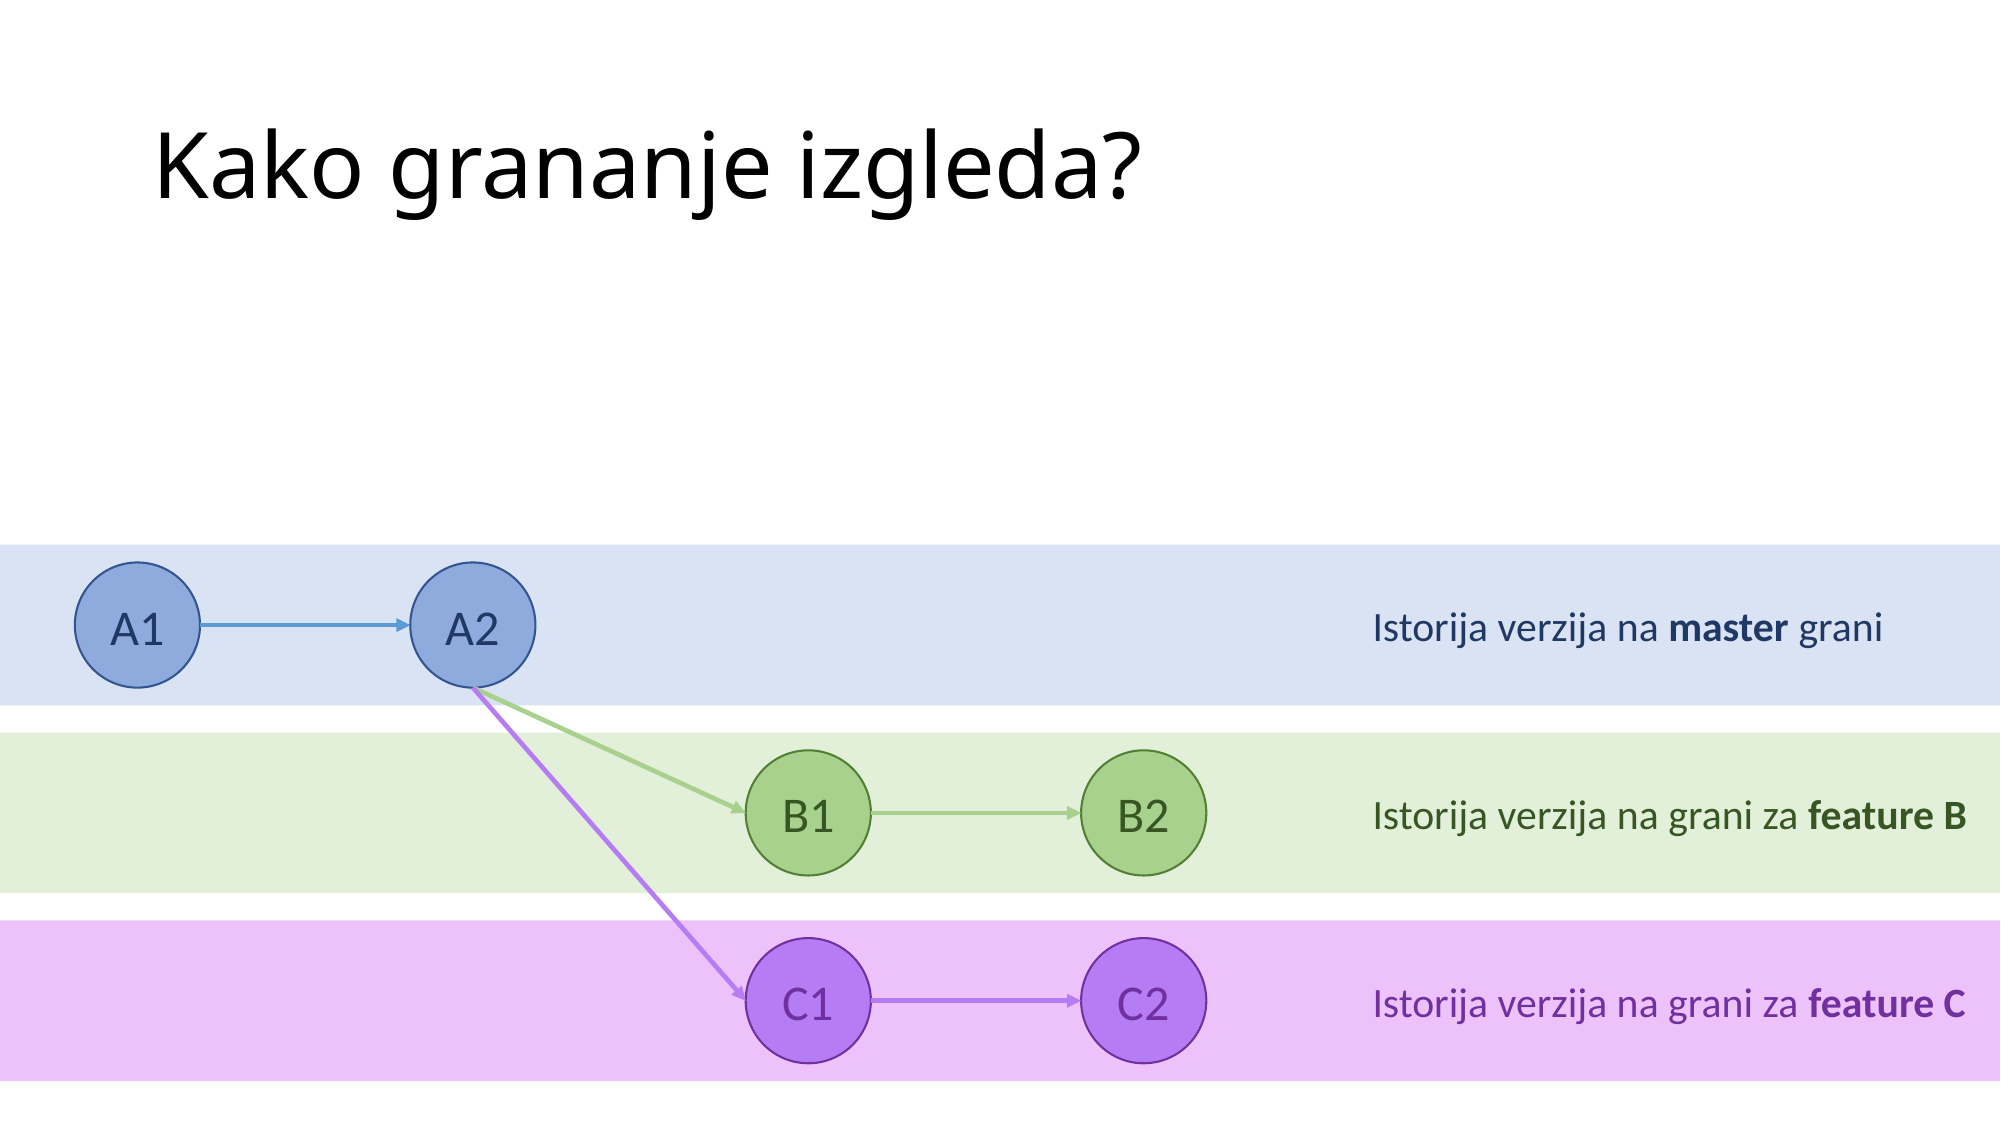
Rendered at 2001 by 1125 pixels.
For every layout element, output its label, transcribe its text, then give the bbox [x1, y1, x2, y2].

text_box A1 [73, 561, 201, 689]
text_box A2 [409, 561, 537, 689]
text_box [472, 687, 746, 1001]
text_box B2 [1080, 749, 1208, 877]
text_box Istorija verzija na grani za feature B [1357, 780, 2000, 845]
text_box C2 [1080, 937, 1208, 1065]
text_box [0, 544, 2000, 706]
text_box [0, 732, 472, 894]
text_box [746, 732, 2000, 894]
text_box Istorija verzija na grani za feature C [1357, 967, 1987, 1033]
text_box B1 [746, 749, 872, 877]
text_box C1 [744, 937, 872, 1065]
title Kako grananje izgleda? [137, 59, 1863, 278]
text_box Istorija verzija na master grani [1357, 592, 2000, 657]
text_box [0, 919, 2000, 1082]
